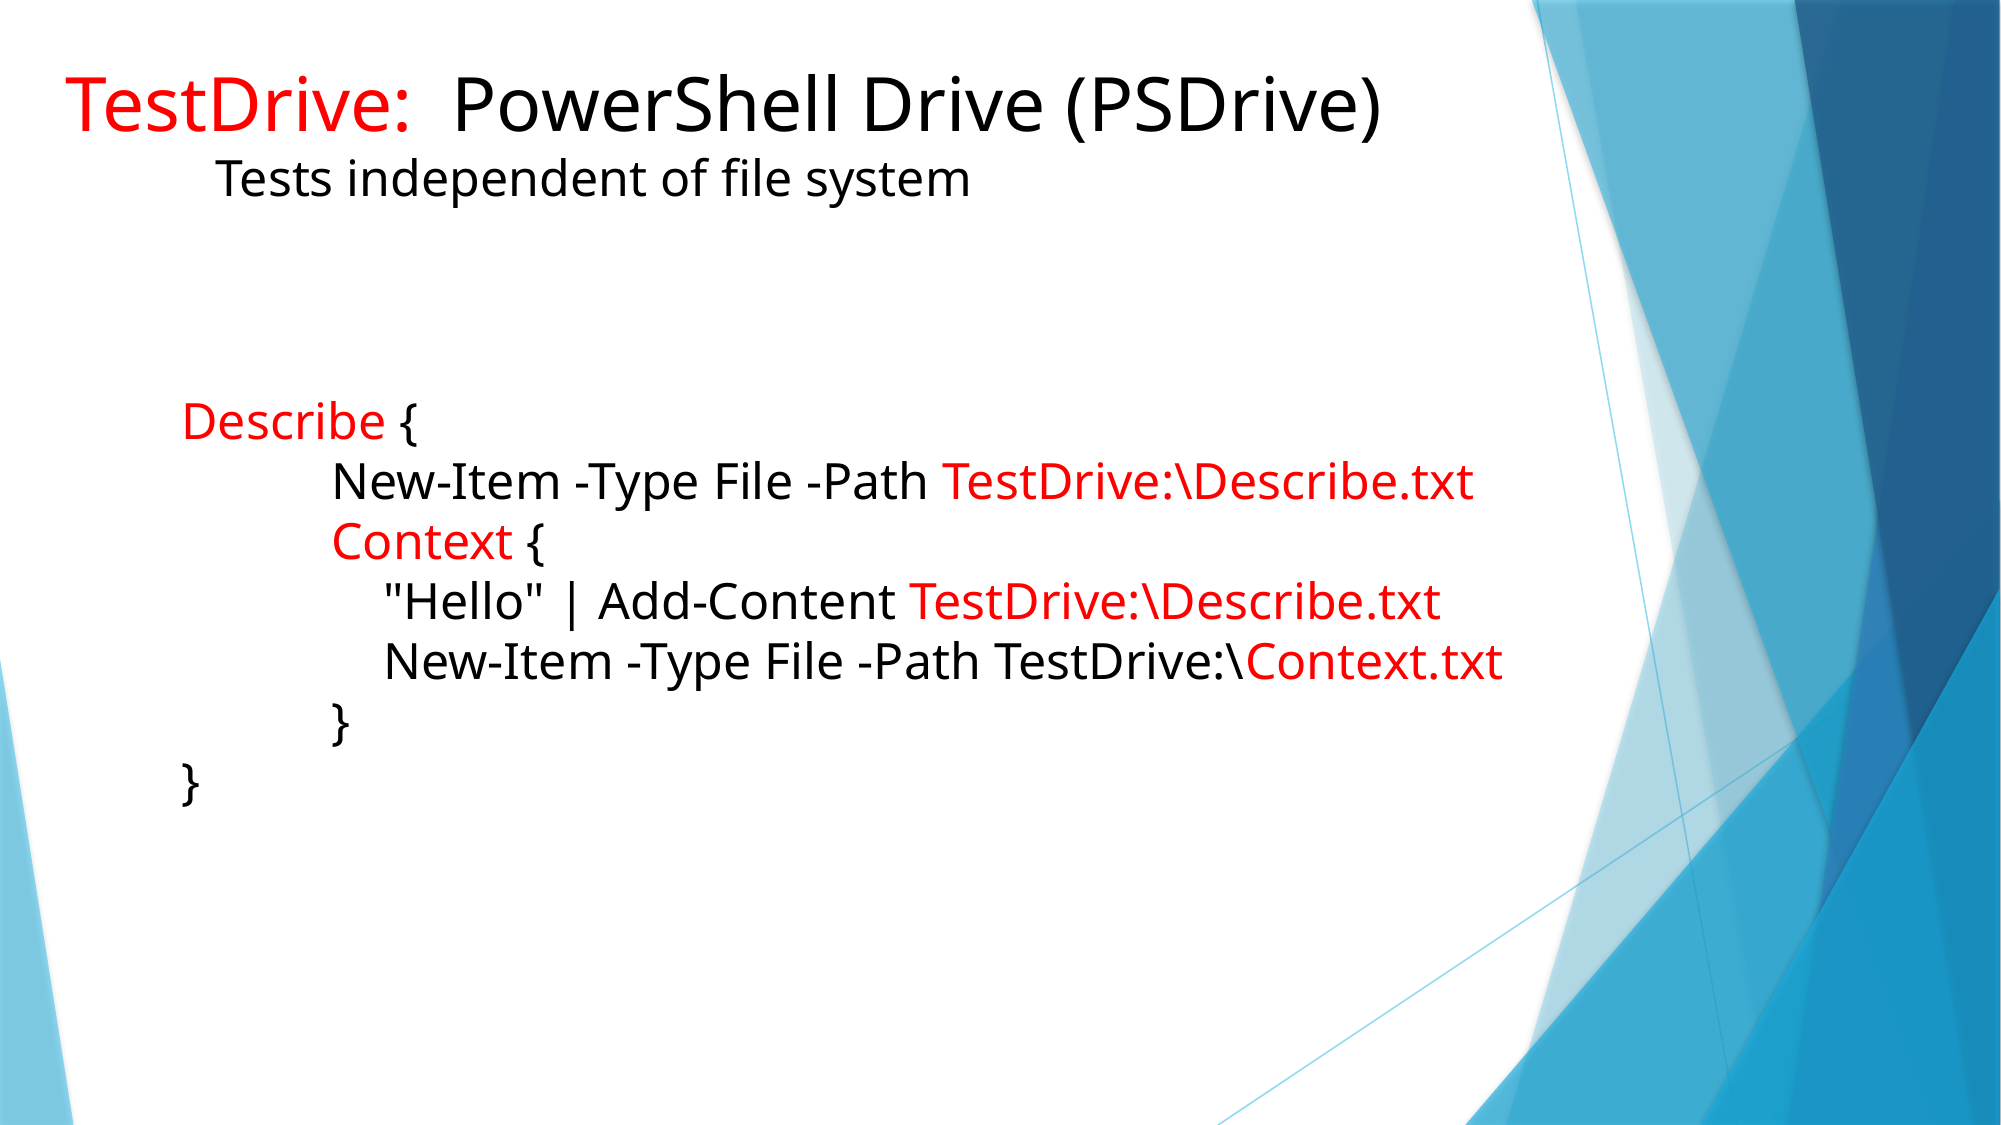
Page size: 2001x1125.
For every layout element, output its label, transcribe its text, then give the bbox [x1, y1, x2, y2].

title TestDrive: PowerShell Drive (PSDrive) Tests independent of file system [50, 49, 1701, 288]
text_box Describe { New-Item -Type File -Path TestDrive:\Describe.txt Context { "Hello" | Add-Content TestDrive:\Describe.txt New-Item -Type File -Path TestDrive:\Context.txt } } [166, 381, 1723, 817]
